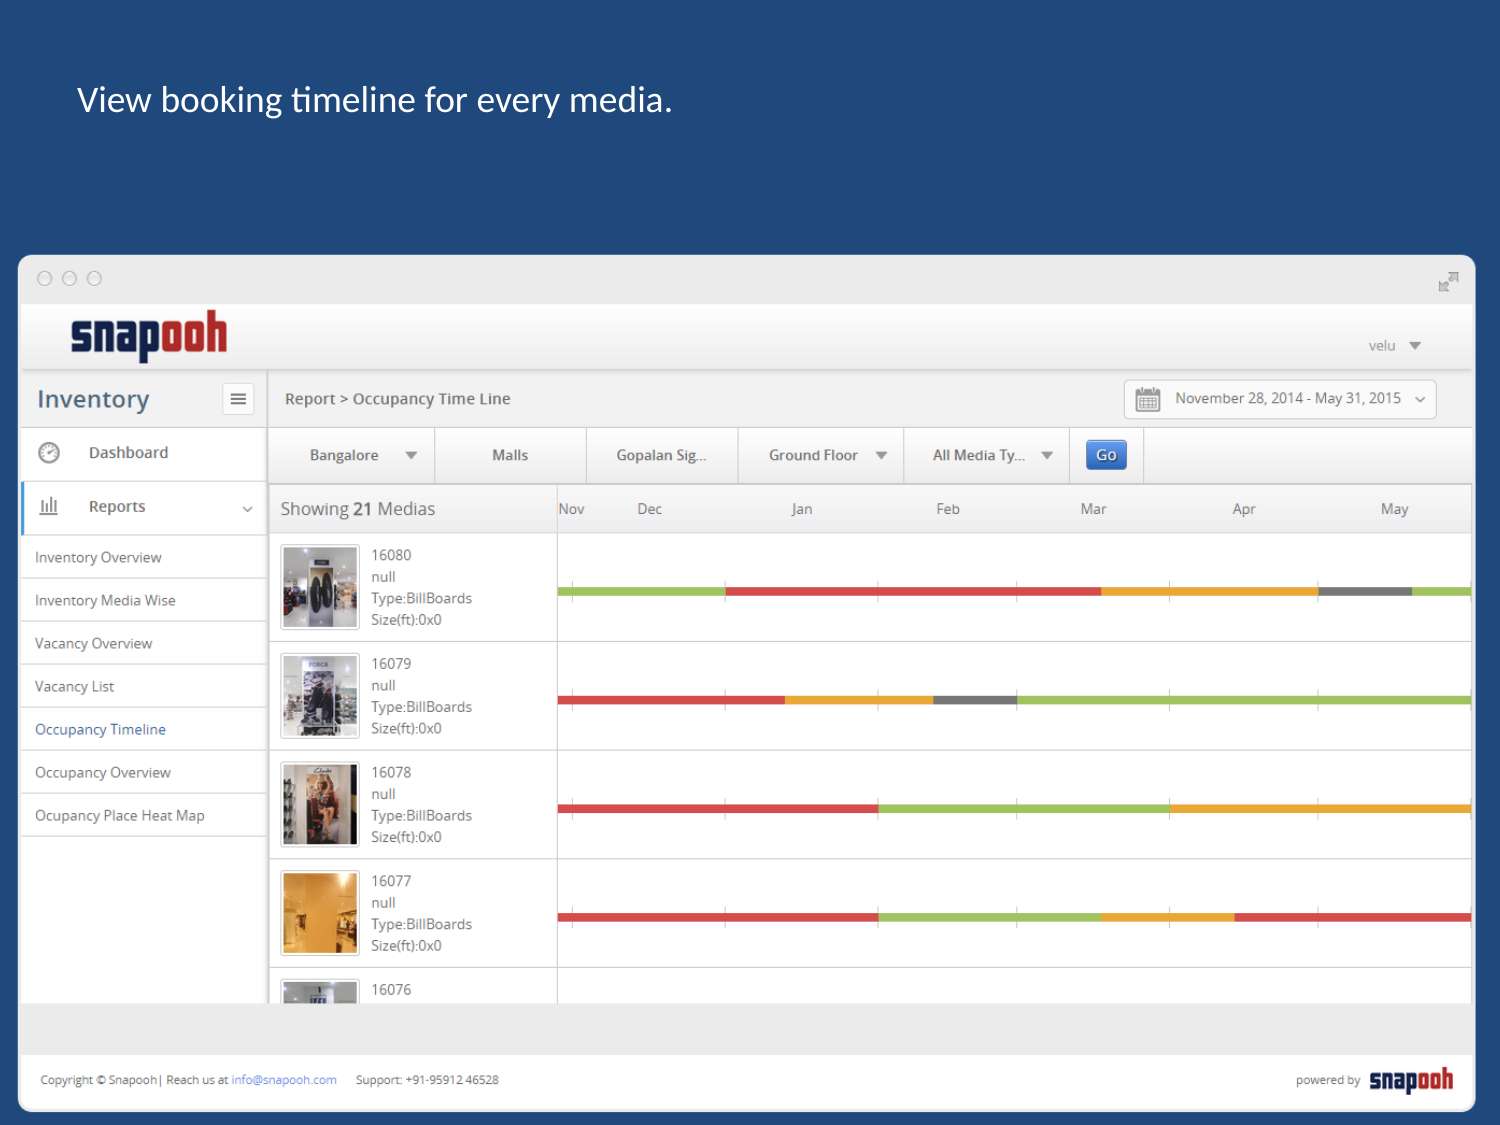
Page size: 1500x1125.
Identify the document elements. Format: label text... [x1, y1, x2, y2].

text_box View booking timeline for every media. [62, 67, 750, 128]
picture [0, 243, 1500, 1125]
